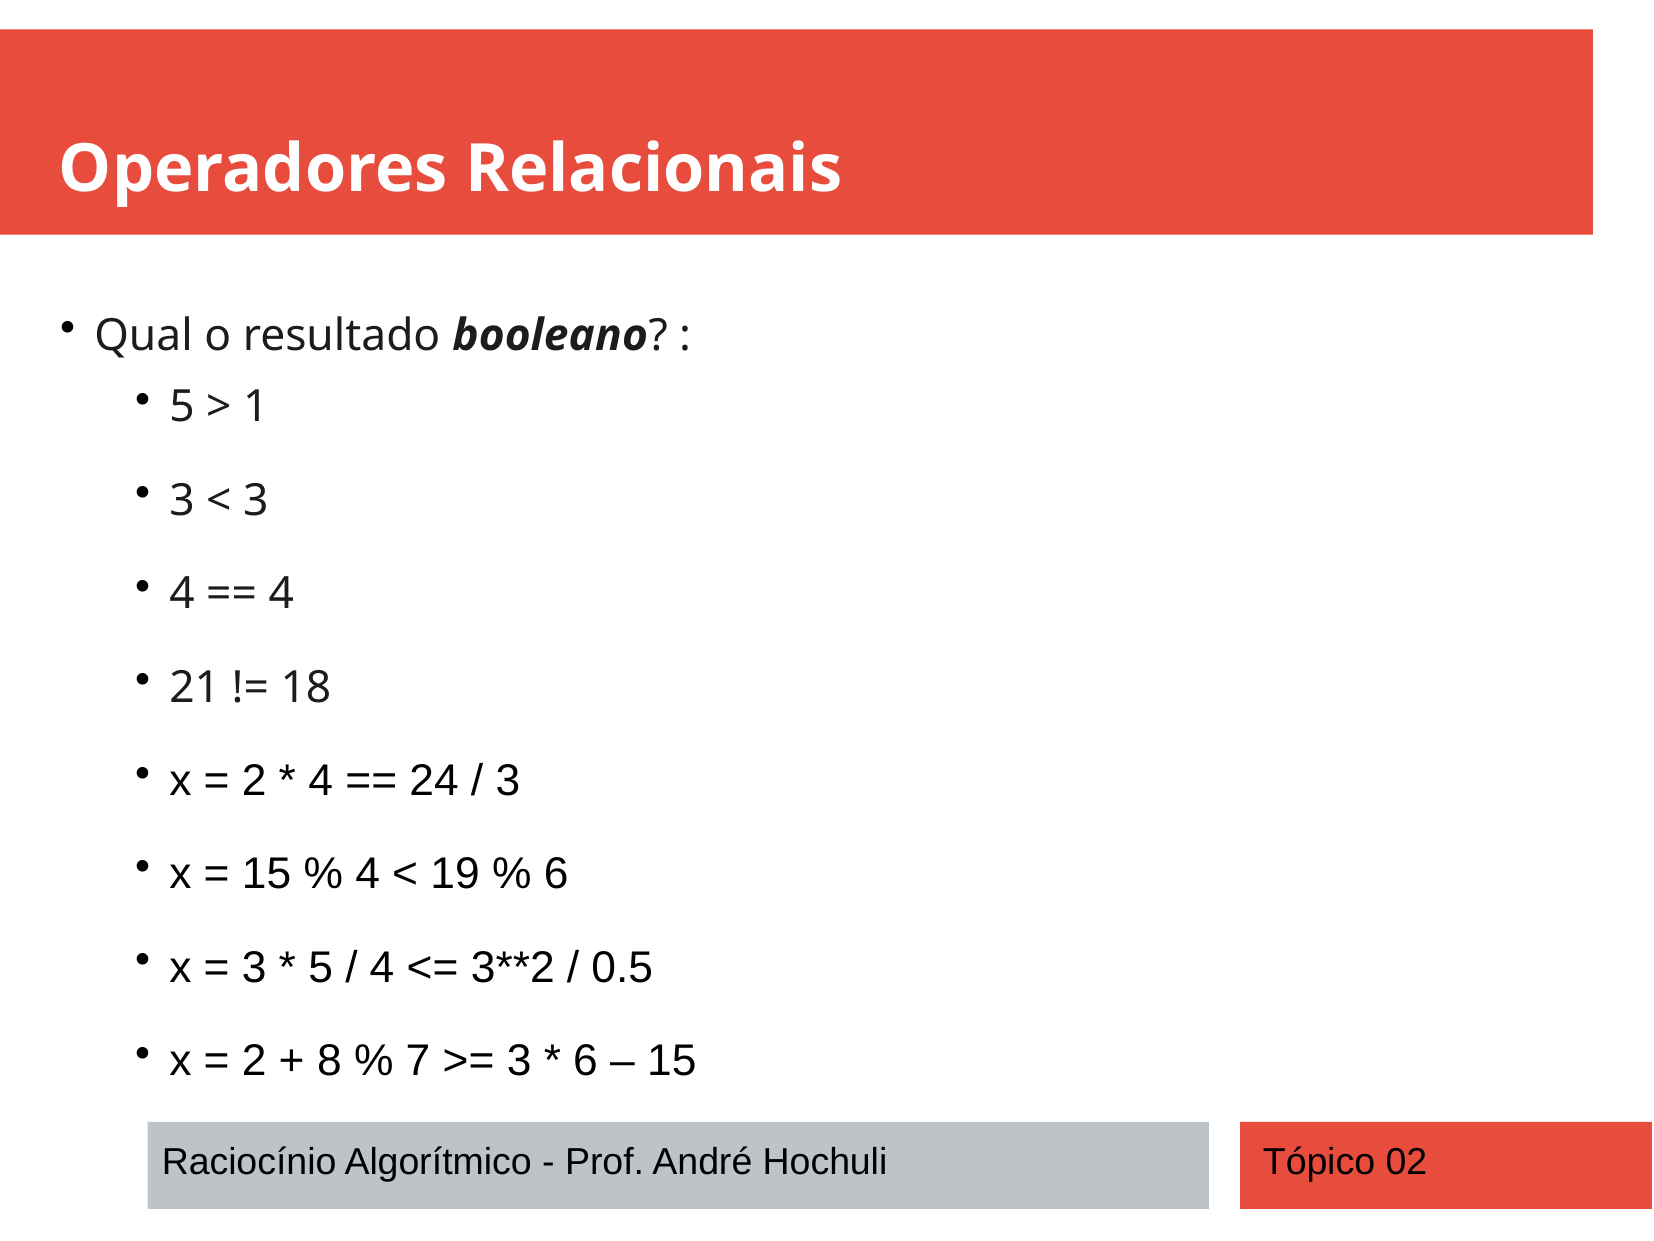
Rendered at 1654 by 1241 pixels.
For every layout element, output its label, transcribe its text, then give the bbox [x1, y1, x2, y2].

text_box Tópico 02 [1248, 1129, 1622, 1188]
text_box Qual o resultado booleano? : 5 > 1 3 < 3 4 == 4 21 != 18 x = 2 * 4 == 24 / 3 x = 15 % 4 < 19 % 6 x = 3 * 5 / 4 <= 3**2 / 0.5 x = 2 + 8 % 7 >= 3 * 6 – 15 [58, 324, 1564, 1091]
text_box Raciocínio Algorítmico - Prof. André Hochuli [147, 1129, 1204, 1188]
text_box Operadores Relacionais [58, 58, 1593, 206]
